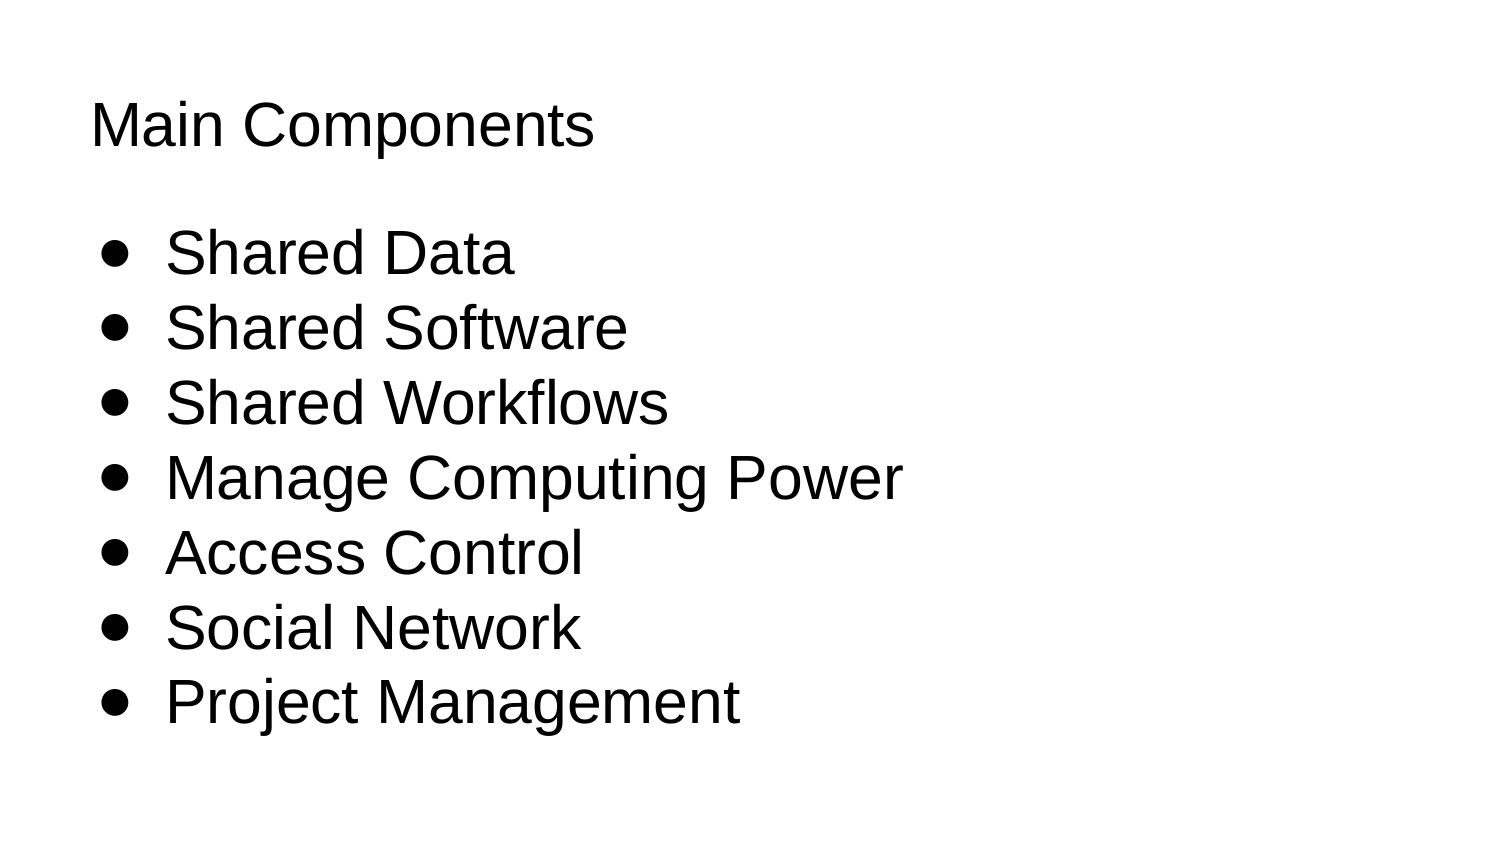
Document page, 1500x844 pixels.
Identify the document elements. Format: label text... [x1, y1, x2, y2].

title Main Components [75, 33, 1425, 175]
list Shared Data Shared Software Shared Workflows Manage Computing Power Access Control Social Network Project Management [75, 196, 1425, 808]
